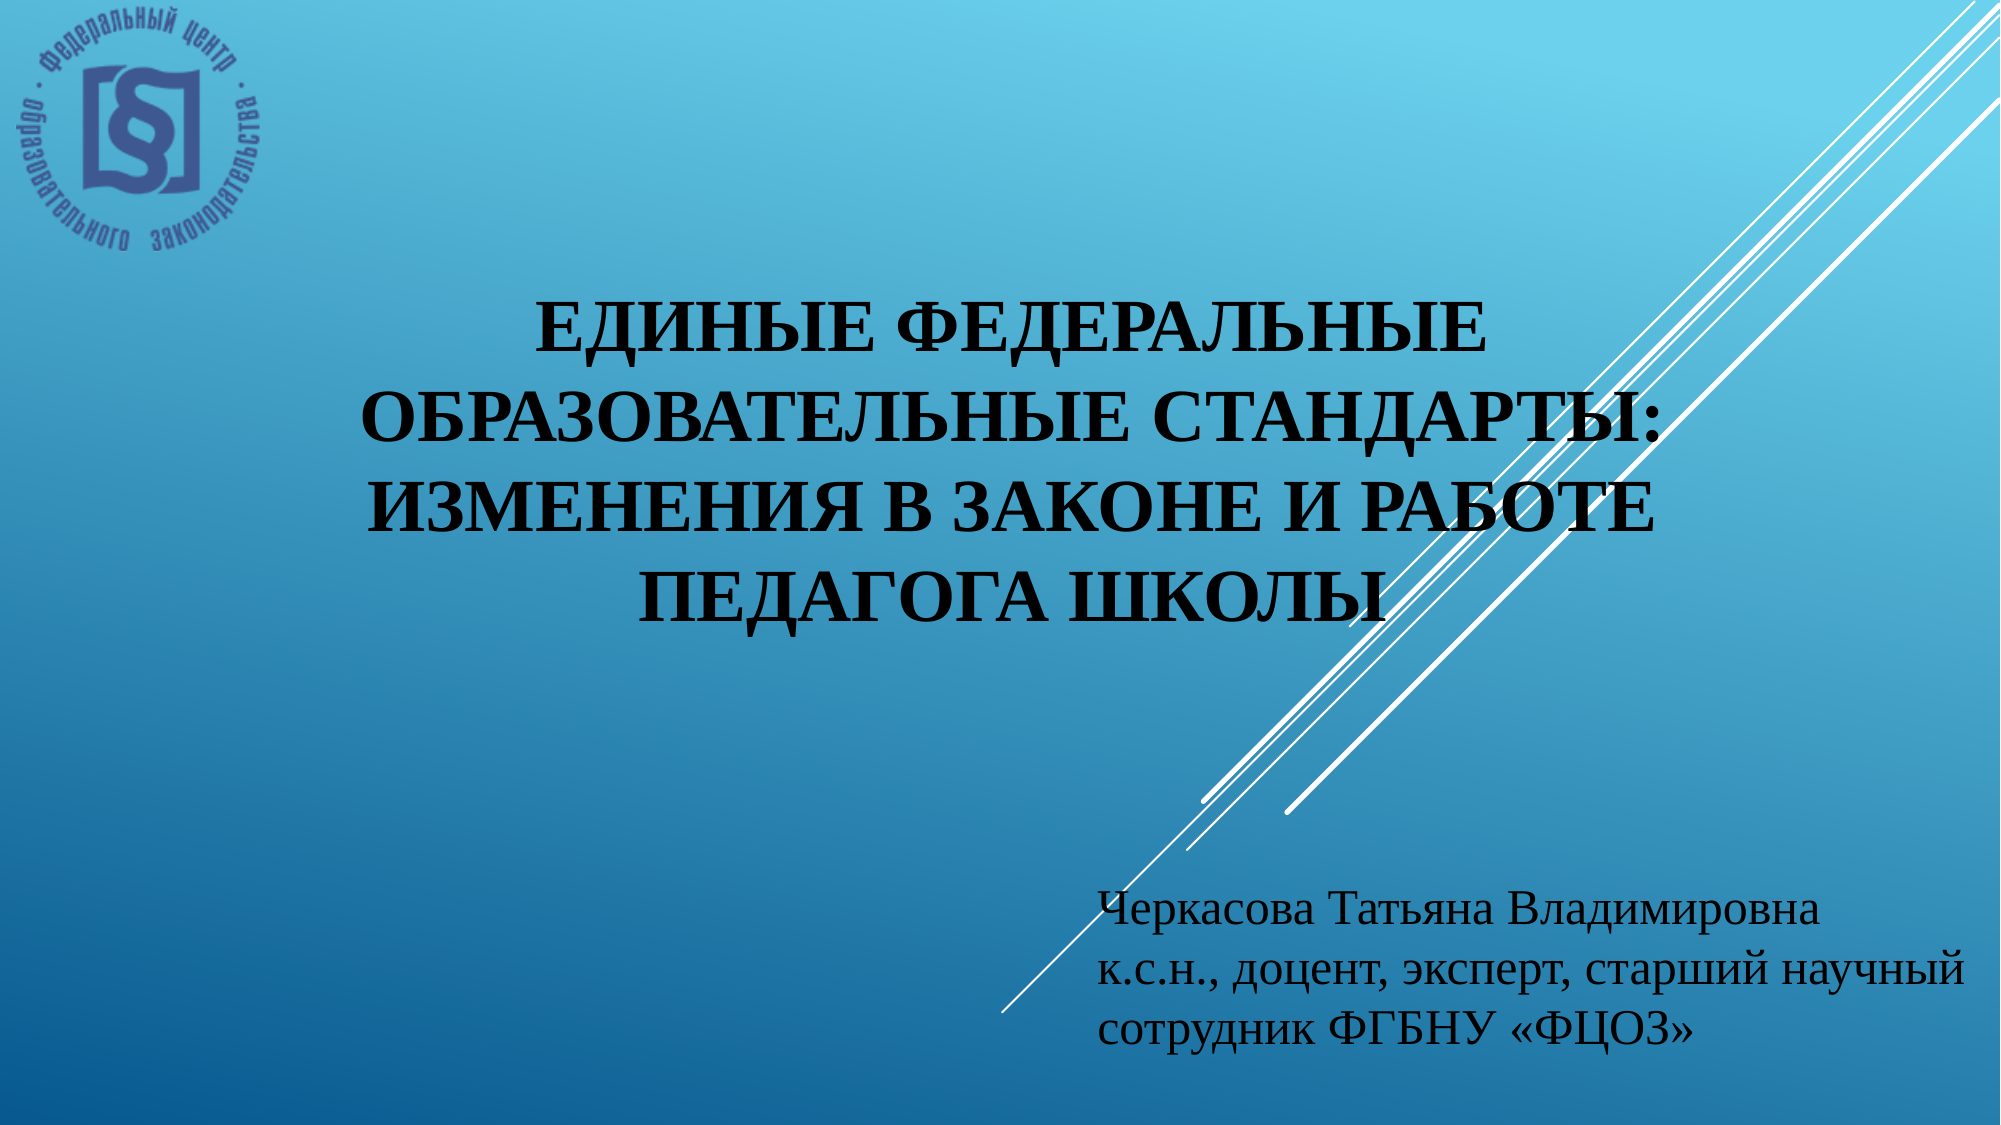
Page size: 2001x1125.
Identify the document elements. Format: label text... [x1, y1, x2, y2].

picture [11, 0, 265, 260]
text_box Черкасова Татьяна Владимировна к.с.н., доцент, эксперт, старший научный сотрудник ФГБНУ «ФЦОЗ» [1082, 867, 2000, 1062]
subtitle ЕДИНЫЕ ФЕДЕРАЛЬНЫЕ ОБРАЗОВАТЕЛЬНЫЕ СТАНДАРТЫ: ИЗМЕНЕНИЯ В ЗАКОНЕ И РАБОТЕ ПЕДАГОГА ШКОЛЫ [263, 268, 1763, 651]
